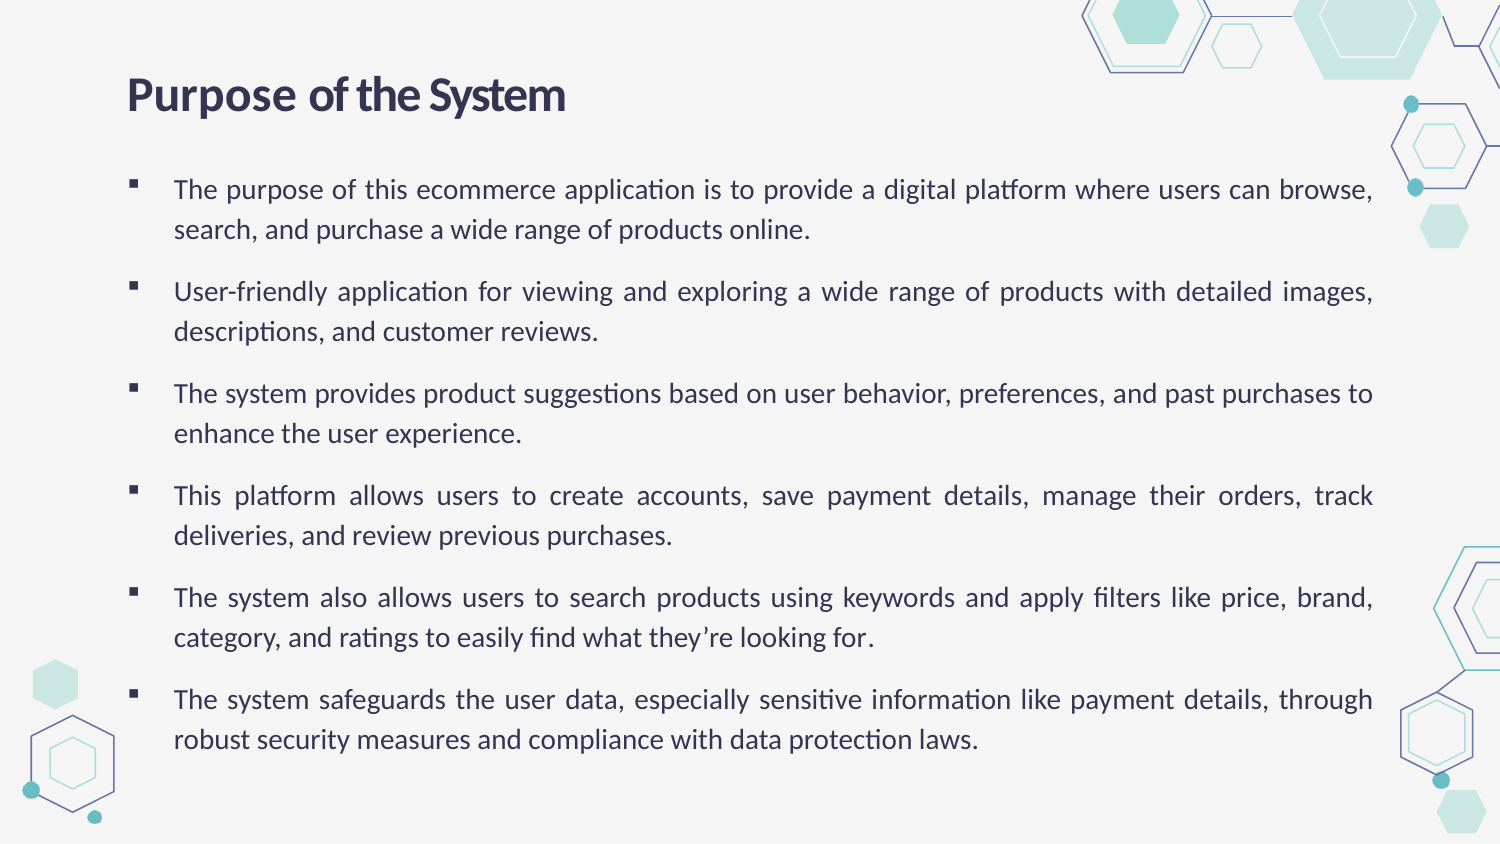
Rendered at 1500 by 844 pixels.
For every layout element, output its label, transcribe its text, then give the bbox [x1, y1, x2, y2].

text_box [1400, 546, 1500, 834]
text_box [1419, 204, 1470, 249]
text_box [1293, 0, 1443, 81]
text_box The purpose of this ecommerce application is to provide a digital platform where users can browse, search, and purchase a wide range of products online. User-friendly application for viewing and exploring a wide range of products with detailed images, descriptions, and customer reviews. The system provides product suggestions based on user behavior, preferences, and past purchases to enhance the user experience. This platform allows users to create accounts, save payment details, manage their orders, track deliveries, and review previous purchases. The system also allows users to search products using keywords and apply filters like price, brand, category, and ratings to easily find what they’re looking for. The system safeguards the user data, especially sensitive information like payment details, through robust security measures and compliance with data protection laws. [124, 161, 1375, 756]
picture [87, 810, 102, 824]
title Purpose of the System [125, 59, 744, 161]
text_box [32, 659, 79, 710]
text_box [22, 714, 116, 814]
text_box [1390, 95, 1488, 190]
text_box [1477, 4, 1500, 90]
picture [1407, 178, 1424, 198]
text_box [1080, 0, 1293, 75]
